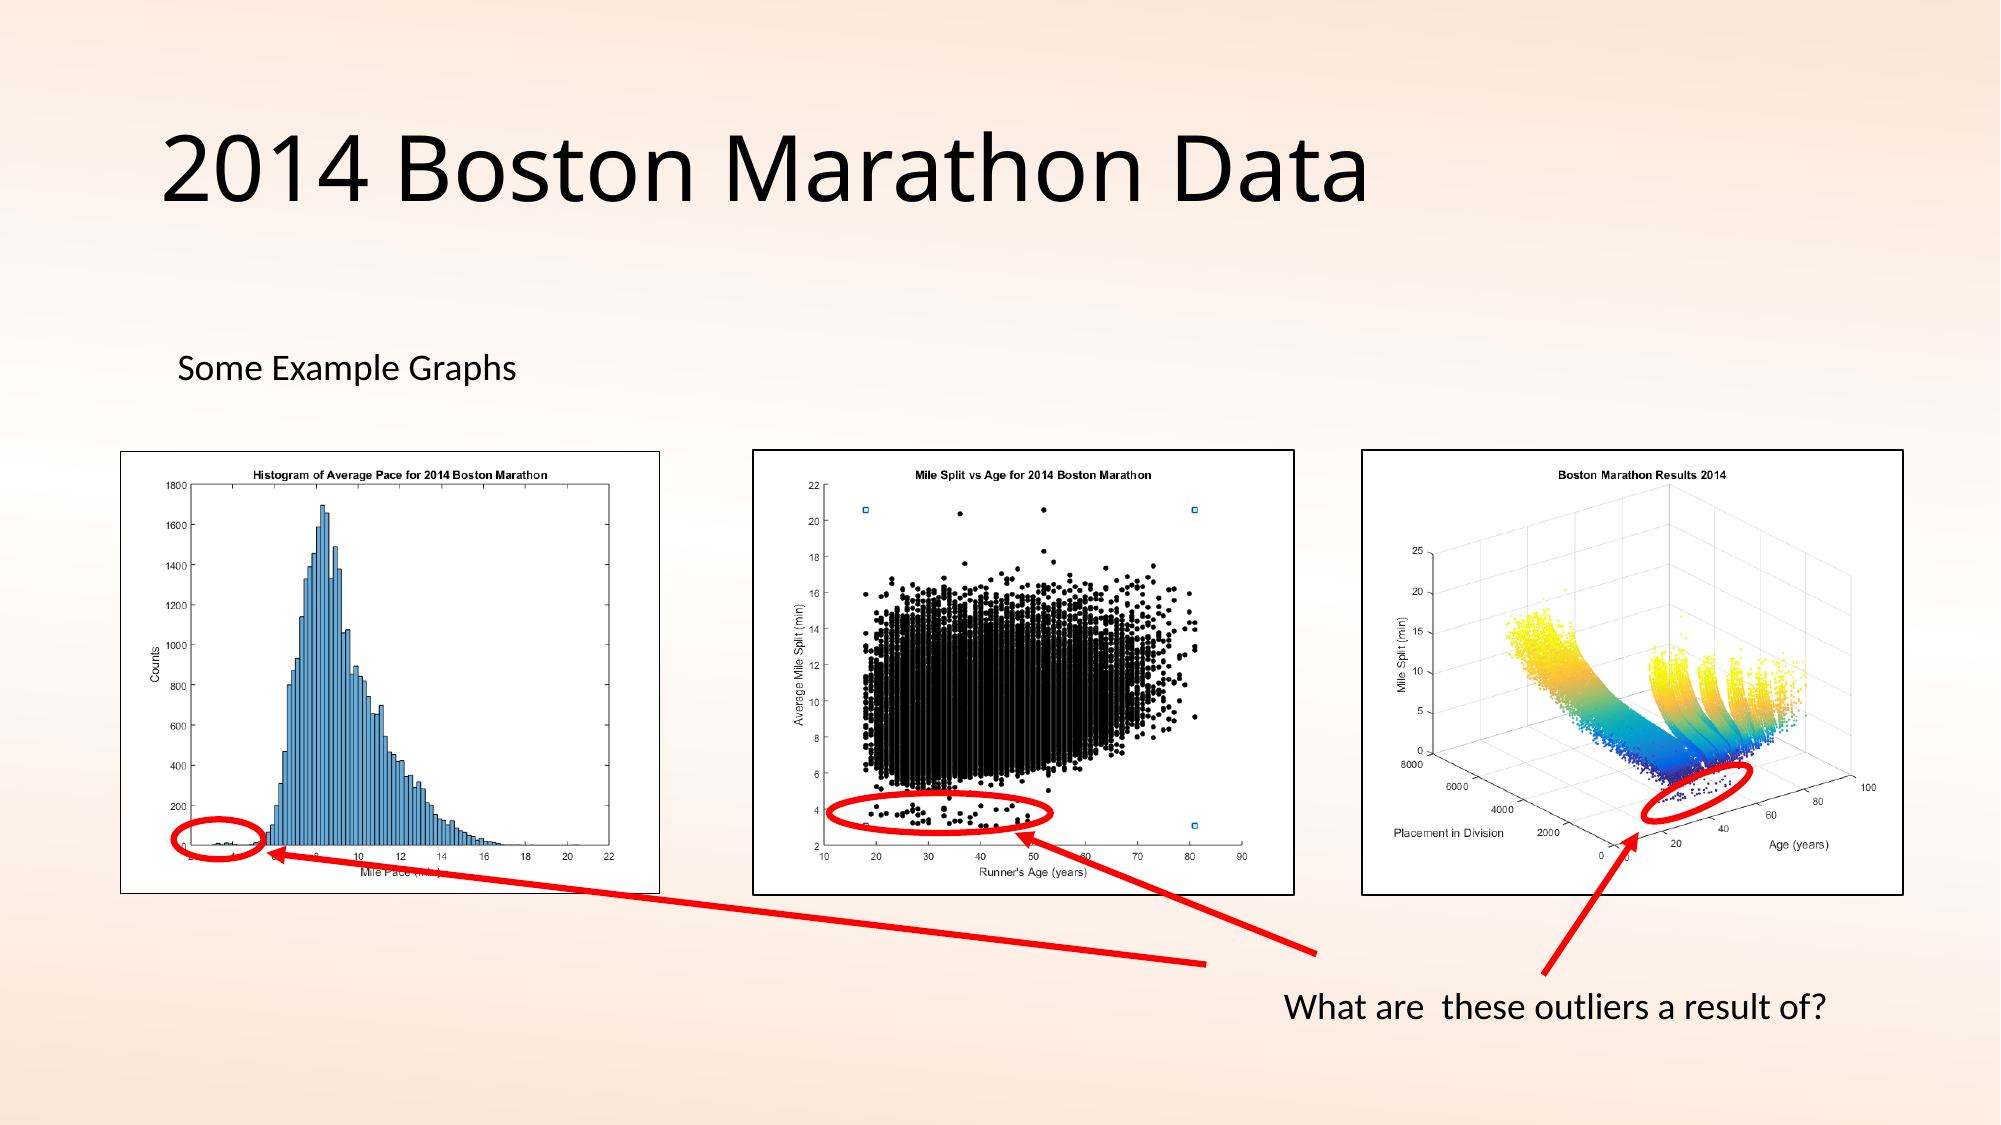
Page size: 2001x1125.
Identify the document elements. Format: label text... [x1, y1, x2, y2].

picture [1362, 451, 1902, 894]
picture [120, 451, 660, 894]
picture [753, 451, 1293, 777]
text_box Some Example Graphs [162, 335, 533, 396]
title 2014 Boston Marathon Data [145, 63, 1871, 281]
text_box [173, 777, 1848, 1036]
